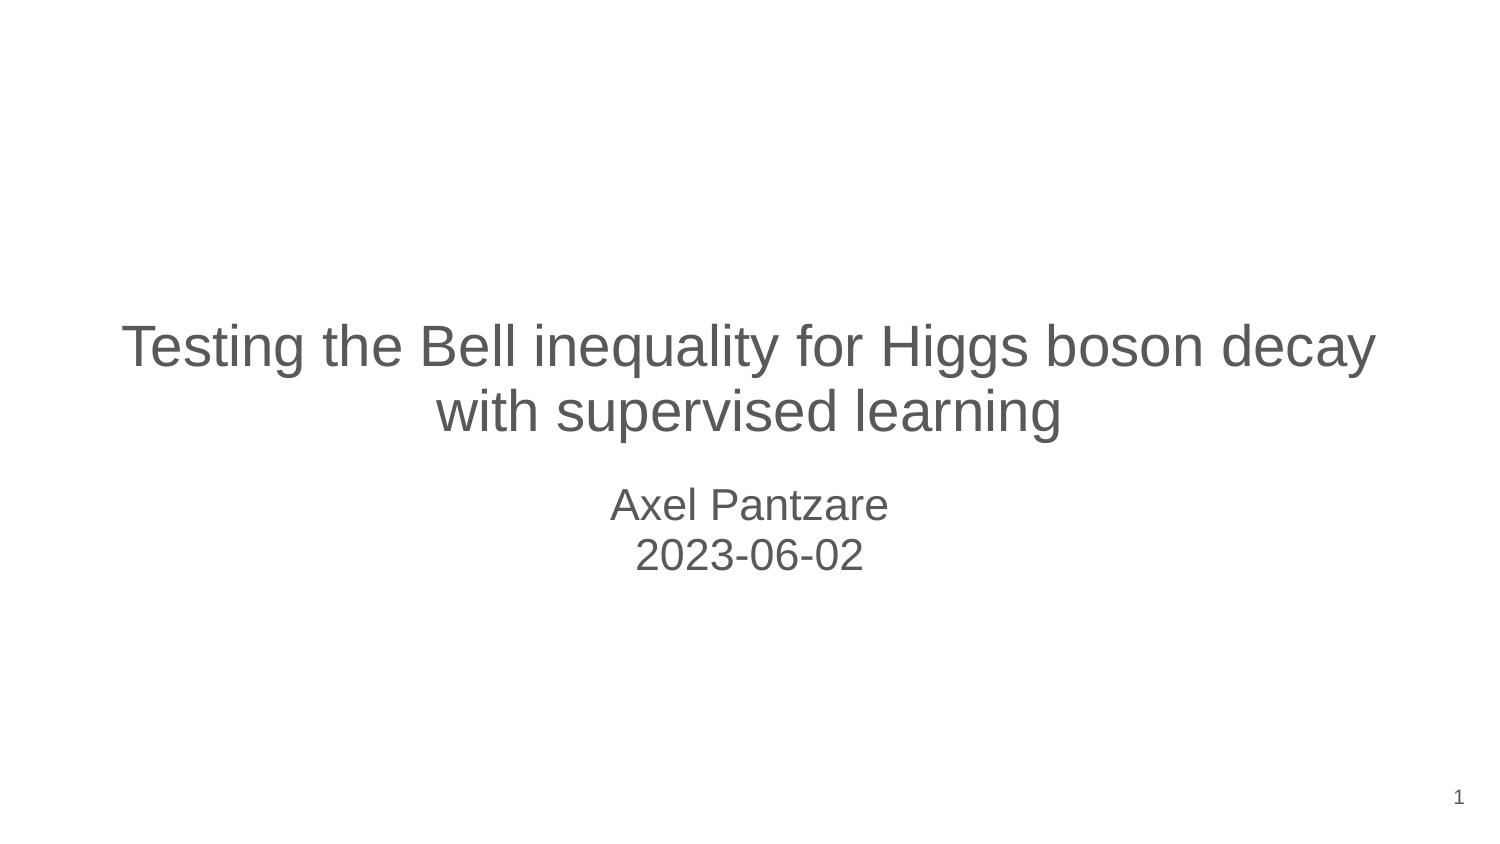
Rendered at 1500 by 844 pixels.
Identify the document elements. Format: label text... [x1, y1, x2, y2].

subtitle Axel Pantzare 2023-06-02 [51, 464, 1449, 595]
slide_number ‹#› [1389, 764, 1480, 830]
title Testing the Bell inequality for Higgs boson decay with supervised learning [51, 122, 1449, 459]
